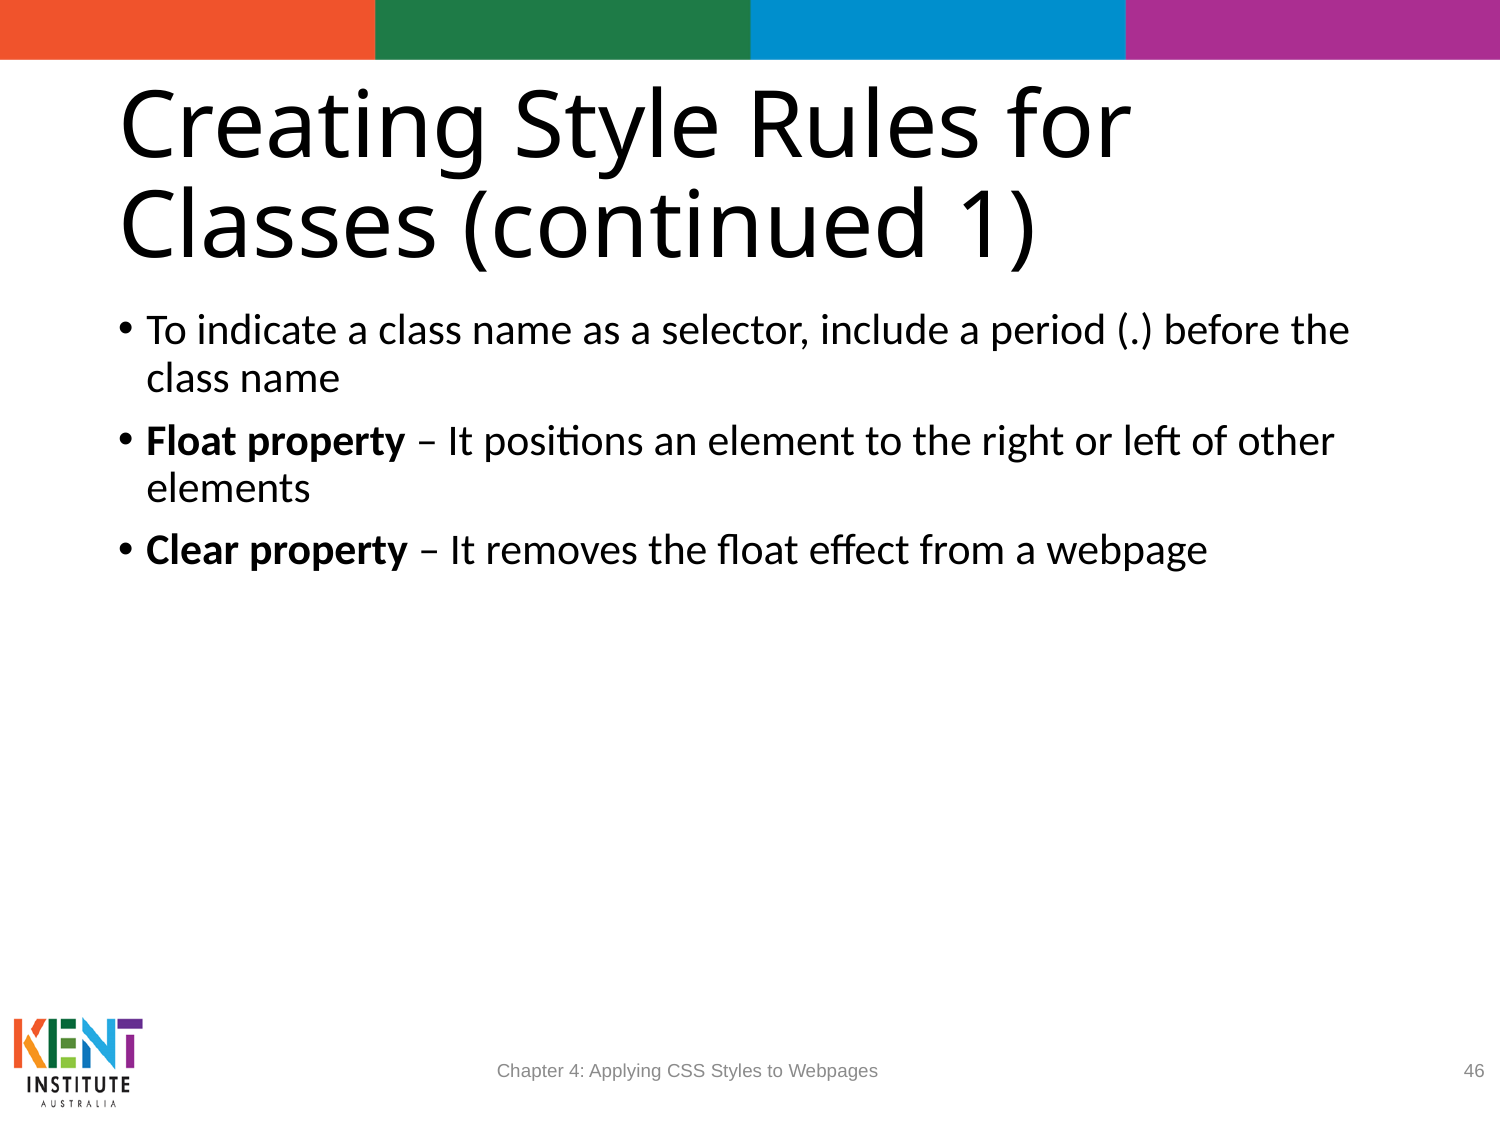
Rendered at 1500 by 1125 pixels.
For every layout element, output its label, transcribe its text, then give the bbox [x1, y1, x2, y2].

list To indicate a class name as a selector, include a period (.) before the class name Float property – It positions an element to the right or left of other elements Clear property – It removes the float effect from a webpage [103, 299, 1397, 1014]
picture [0, 0, 750, 60]
picture [0, 1100, 156, 1125]
picture [1126, 0, 1500, 60]
slide_number 46 [1425, 1040, 1500, 1100]
picture [0, 1000, 156, 1040]
title Creating Style Rules for Classes (continued 1) [103, 68, 1397, 286]
footer Chapter 4: Applying CSS Styles to Webpages [0, 1040, 1375, 1100]
